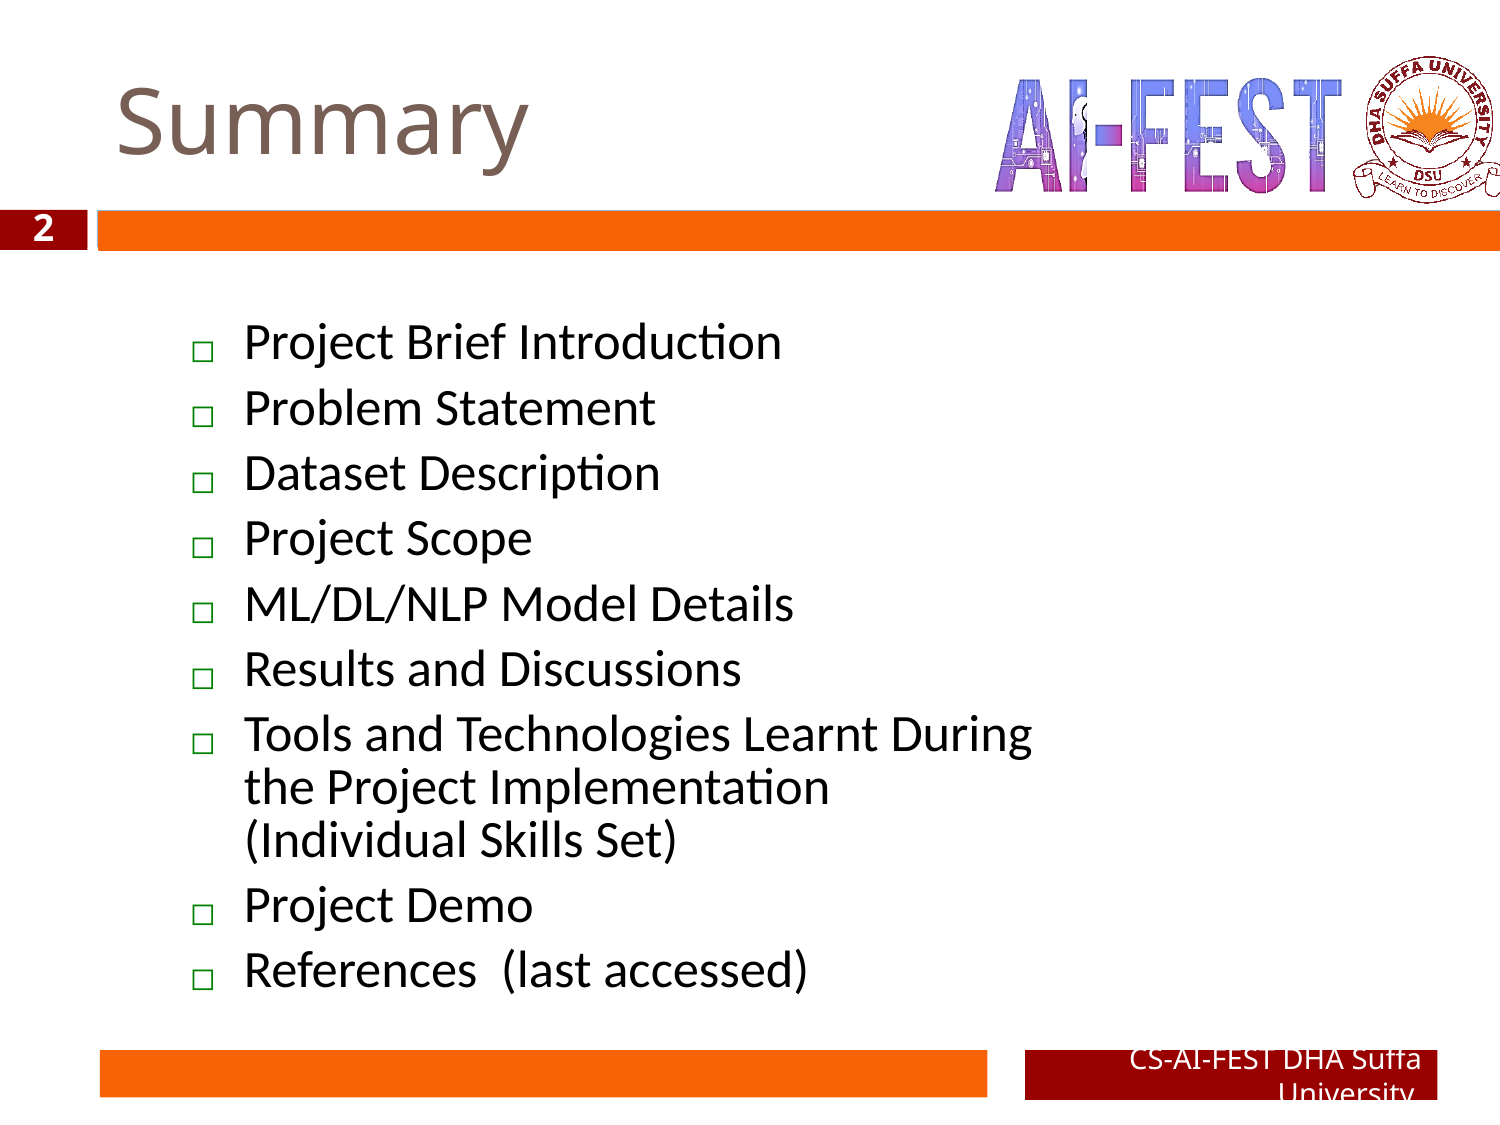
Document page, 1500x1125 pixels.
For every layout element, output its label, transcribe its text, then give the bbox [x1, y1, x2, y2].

title Summary [100, 37, 1350, 200]
slide_number CS-AI-FEST DHA Suffa University [1025, 1050, 1438, 1100]
slide_number ‹#› [0, 209, 88, 250]
list Project Brief Introduction Problem Statement Dataset Description Project Scope ML/DL/NLP Model Details Results and Discussions Tools and Technologies Learnt During the Project Implementation (Individual Skills Set) Project Demo References (last accessed) [174, 312, 1063, 1013]
footer [99, 1050, 988, 1098]
picture [989, 50, 1500, 211]
